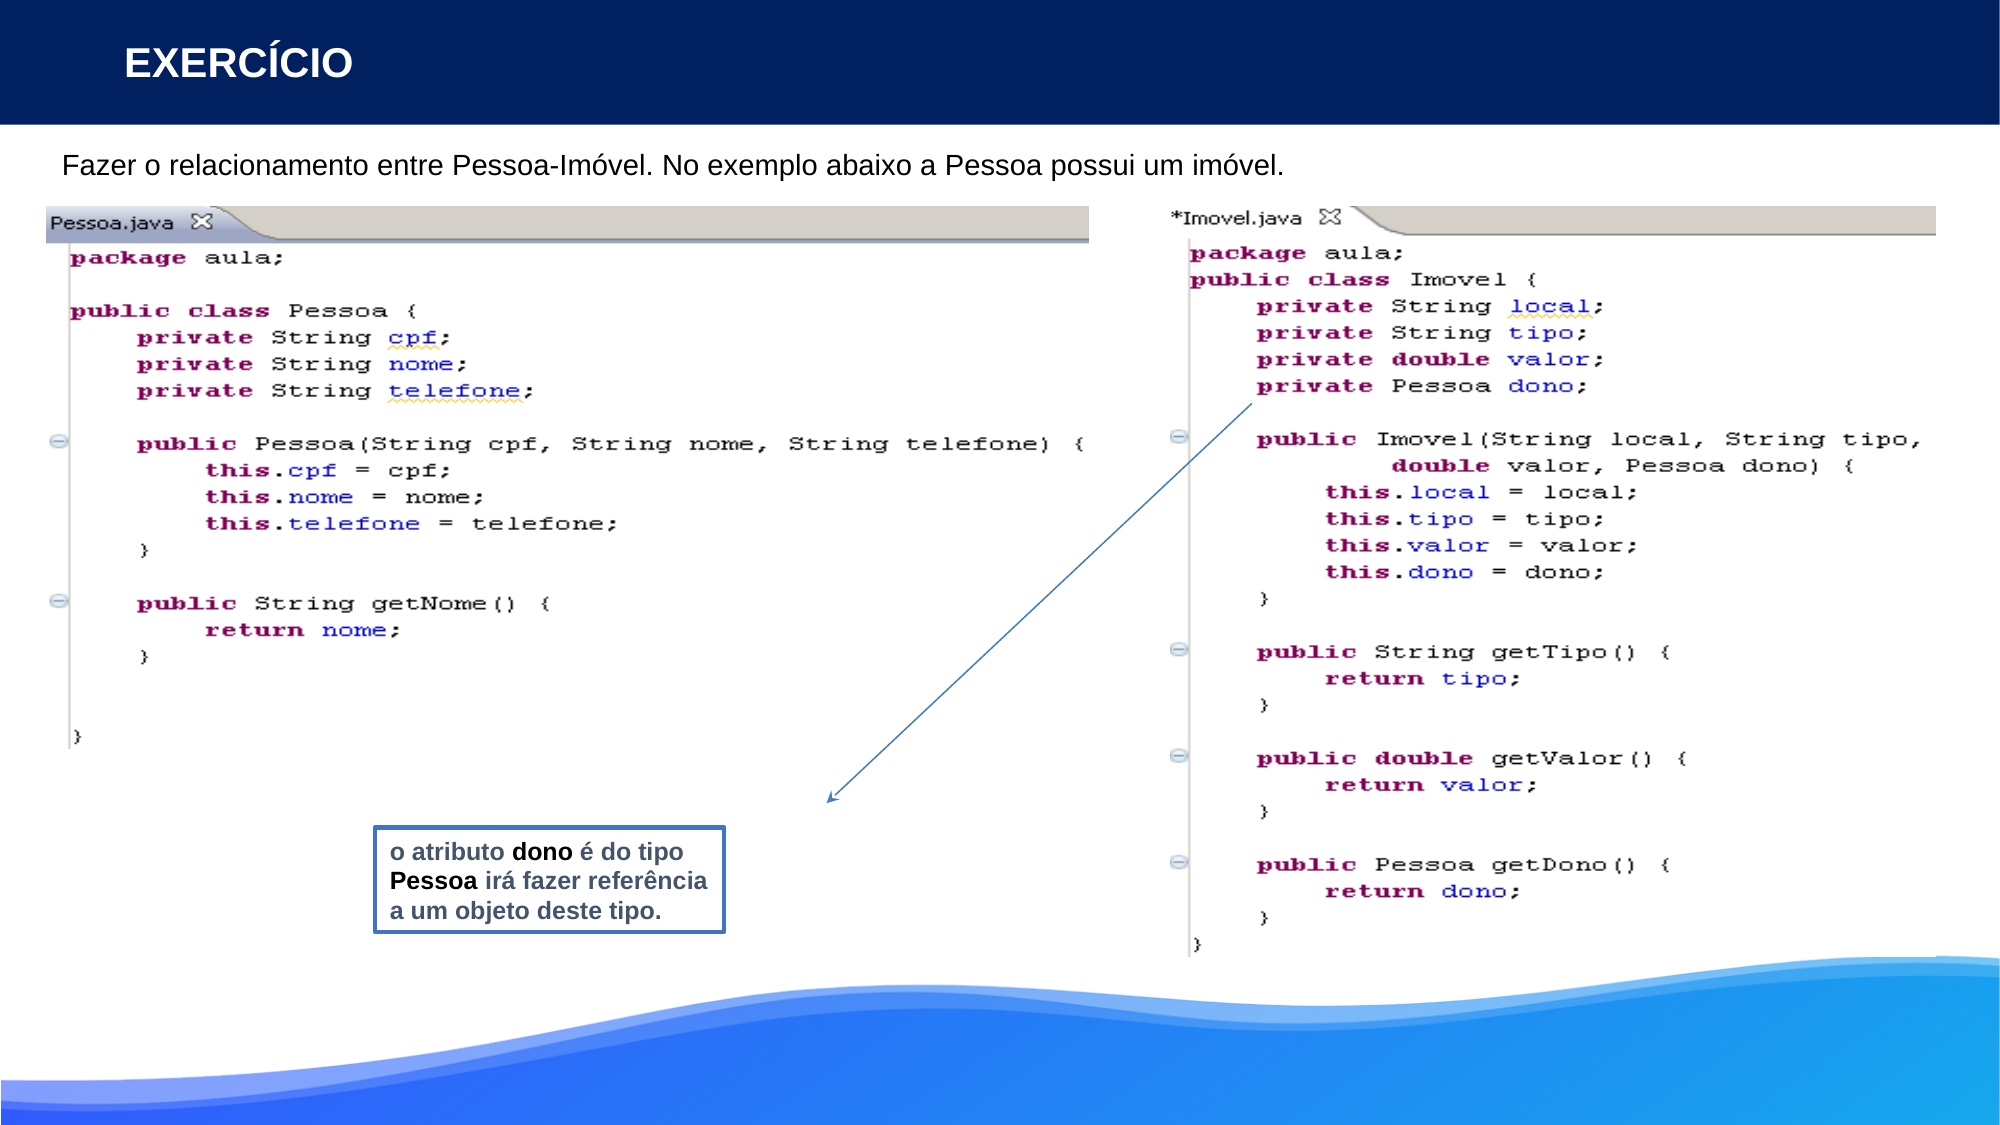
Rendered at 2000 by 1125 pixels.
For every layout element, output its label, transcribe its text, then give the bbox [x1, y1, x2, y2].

picture [1, 205, 2000, 1125]
picture [46, 206, 1089, 749]
text_box Fazer o relacionamento entre Pessoa-Imóvel. No exemplo abaixo a Pessoa possui um imóvel. [46, 139, 1961, 189]
text_box EXERCÍCIO [109, 28, 1821, 94]
text_box o atributo dono é do tipo Pessoa irá fazer referência a um objeto deste tipo. [374, 827, 725, 933]
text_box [826, 403, 1253, 804]
